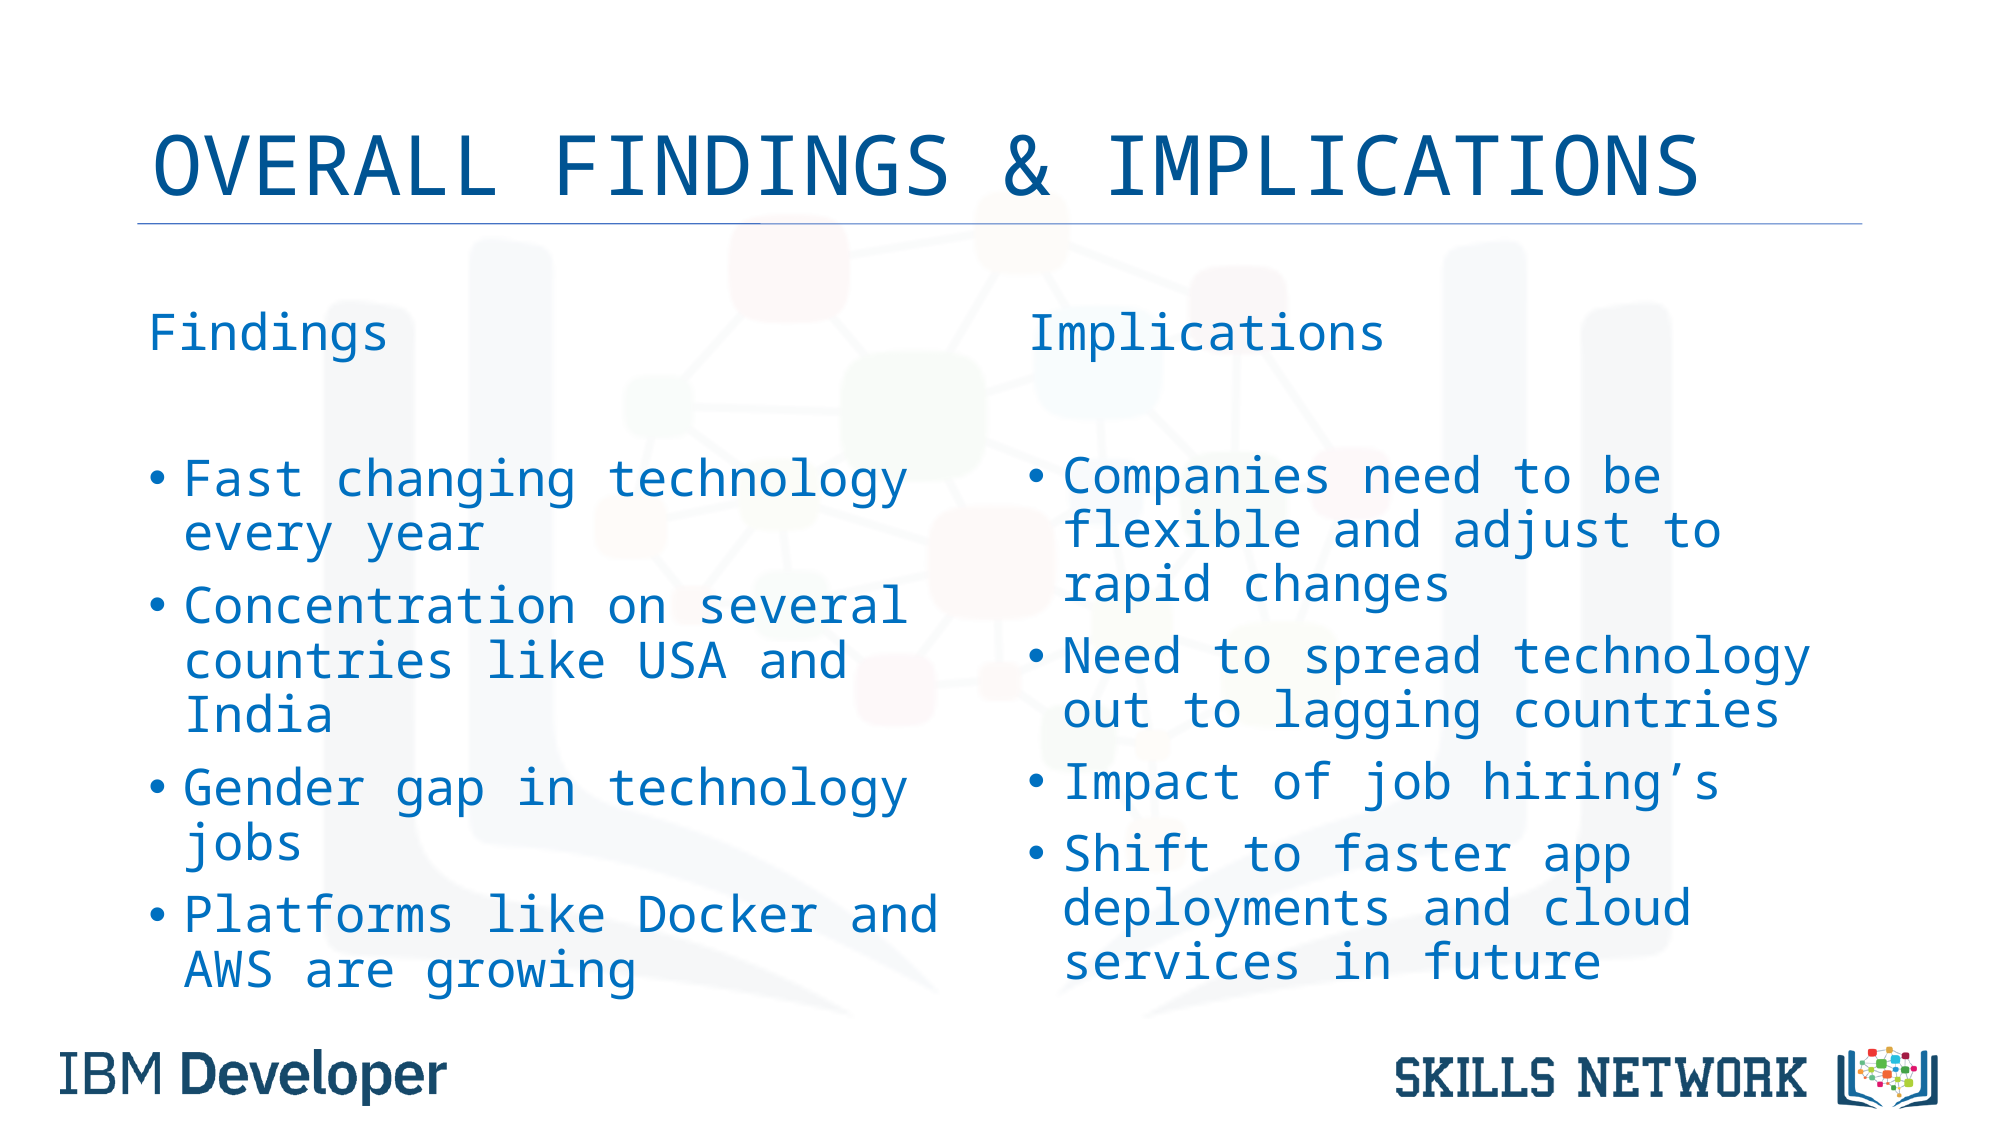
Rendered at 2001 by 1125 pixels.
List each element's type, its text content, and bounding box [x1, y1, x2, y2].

picture [1390, 1045, 1945, 1111]
title OVERALL FINDINGS & IMPLICATIONS [137, 59, 1863, 278]
list Findings Fast changing technology every year Concentration on several countries like USA and India Gender gap in technology jobs Platforms like Docker and AWS are growing [133, 299, 984, 1014]
picture [55, 1045, 459, 1108]
list Implications Companies need to be flexible and adjust to rapid changes Need to spread technology out to lagging countries Impact of job hiring’s Shift to faster app deployments and cloud services in future [1012, 299, 1863, 1014]
